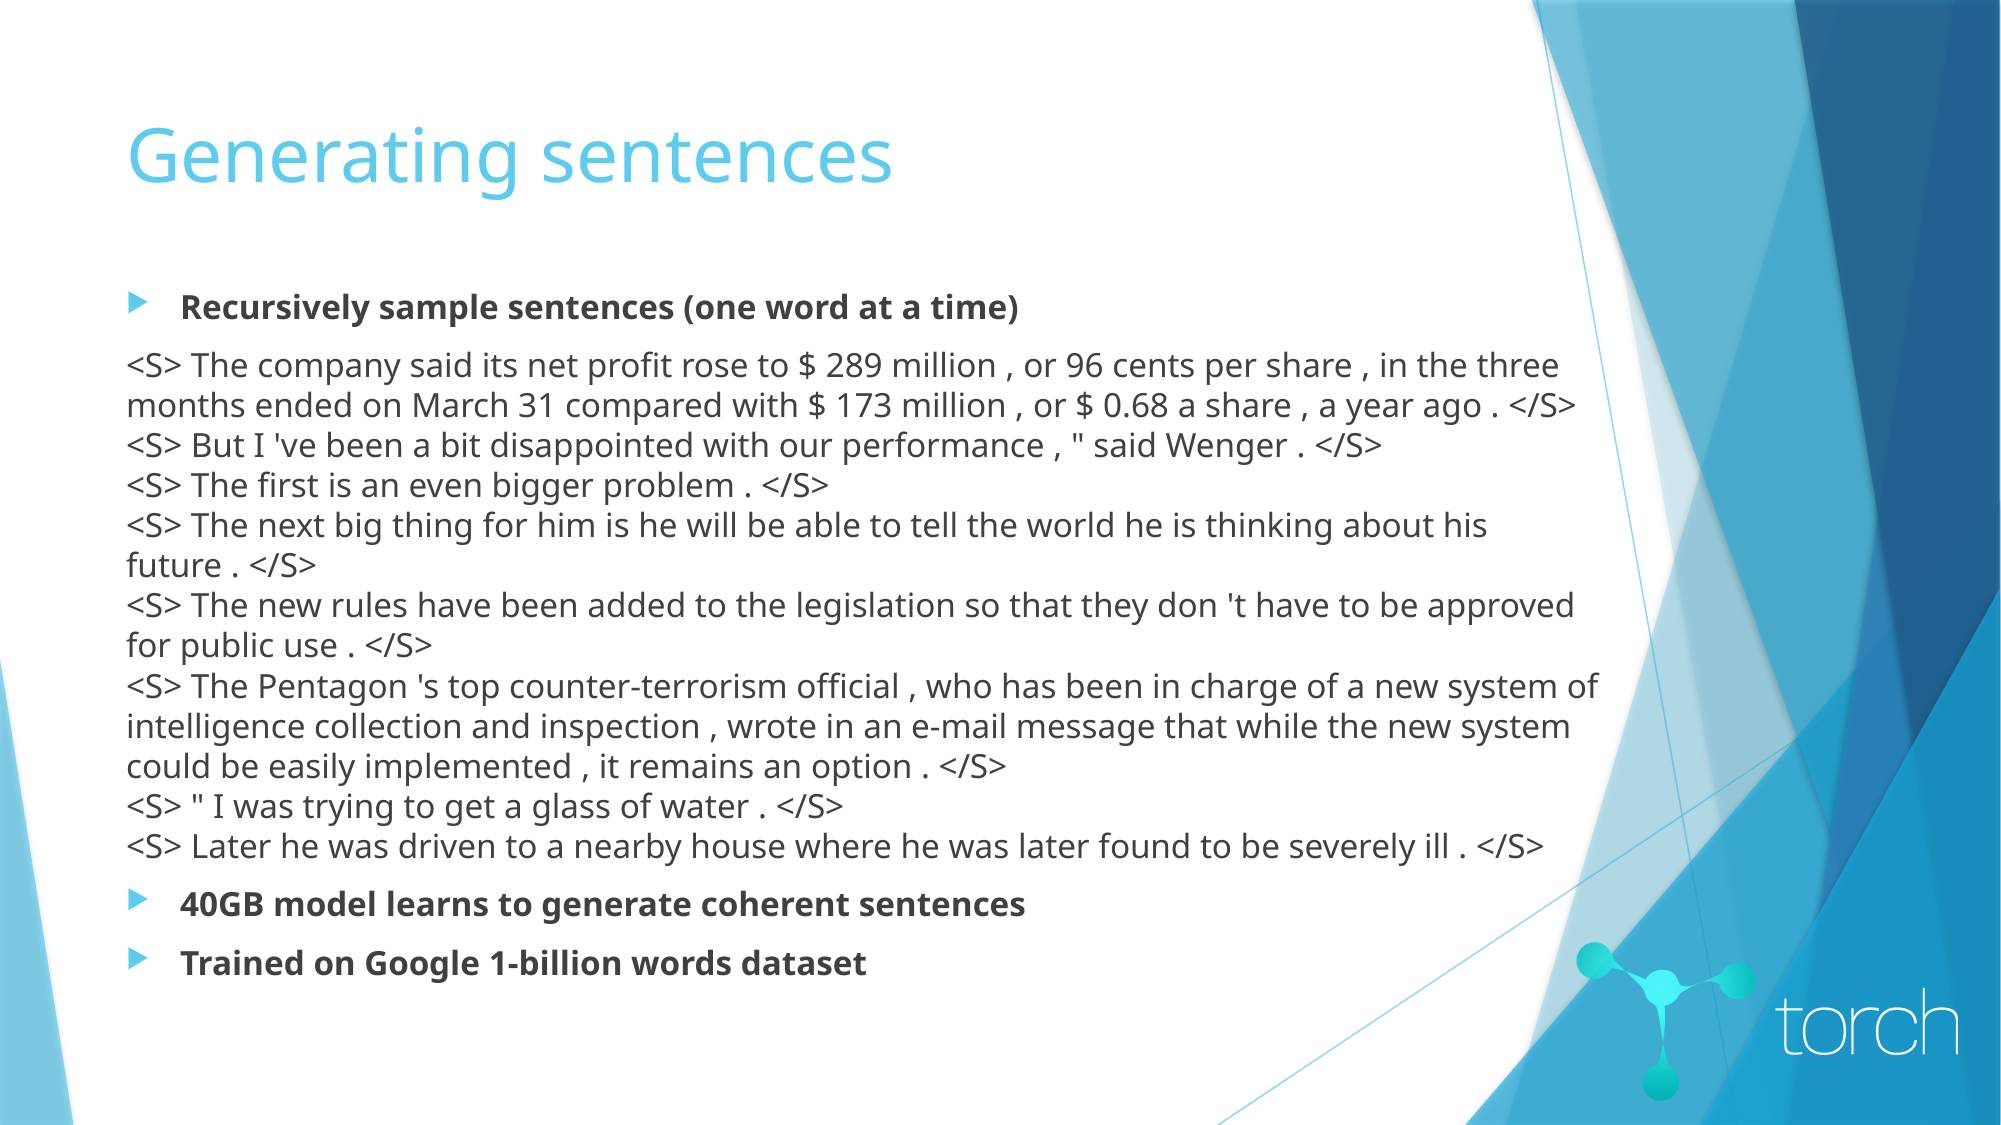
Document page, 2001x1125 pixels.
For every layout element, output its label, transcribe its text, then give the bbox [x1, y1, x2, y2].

title Generating sentences [111, 99, 1522, 278]
list Recursively sample sentences (one word at a time) <S> The company said its net profit rose to $ 289 million , or 96 cents per share , in the three months ended on March 31 compared with $ 173 million , or $ 0.68 a share , a year ago . </S> <S> But I 've been a bit disappointed with our performance , " said Wenger . </S> <S> The first is an even bigger problem . </S> <S> The next big thing for him is he will be able to tell the world he is thinking about his future . </S> <S> The new rules have been added to the legislation so that they don 't have to be approved for public use . </S> <S> The Pentagon 's top counter-terrorism official , who has been in charge of a new system of intelligence collection and inspection , wrote in an e-mail message that while the new system could be easily implemented , it remains an option . </S> <S> " I was trying to get a glass of water . </S> <S> Later he was driven to a nearby house where he was later found to be severely ill . </S> 40GB model learns to generate coherent sentences Trained on Google 1-billion words dataset [111, 278, 1624, 992]
picture [1575, 942, 1958, 1102]
